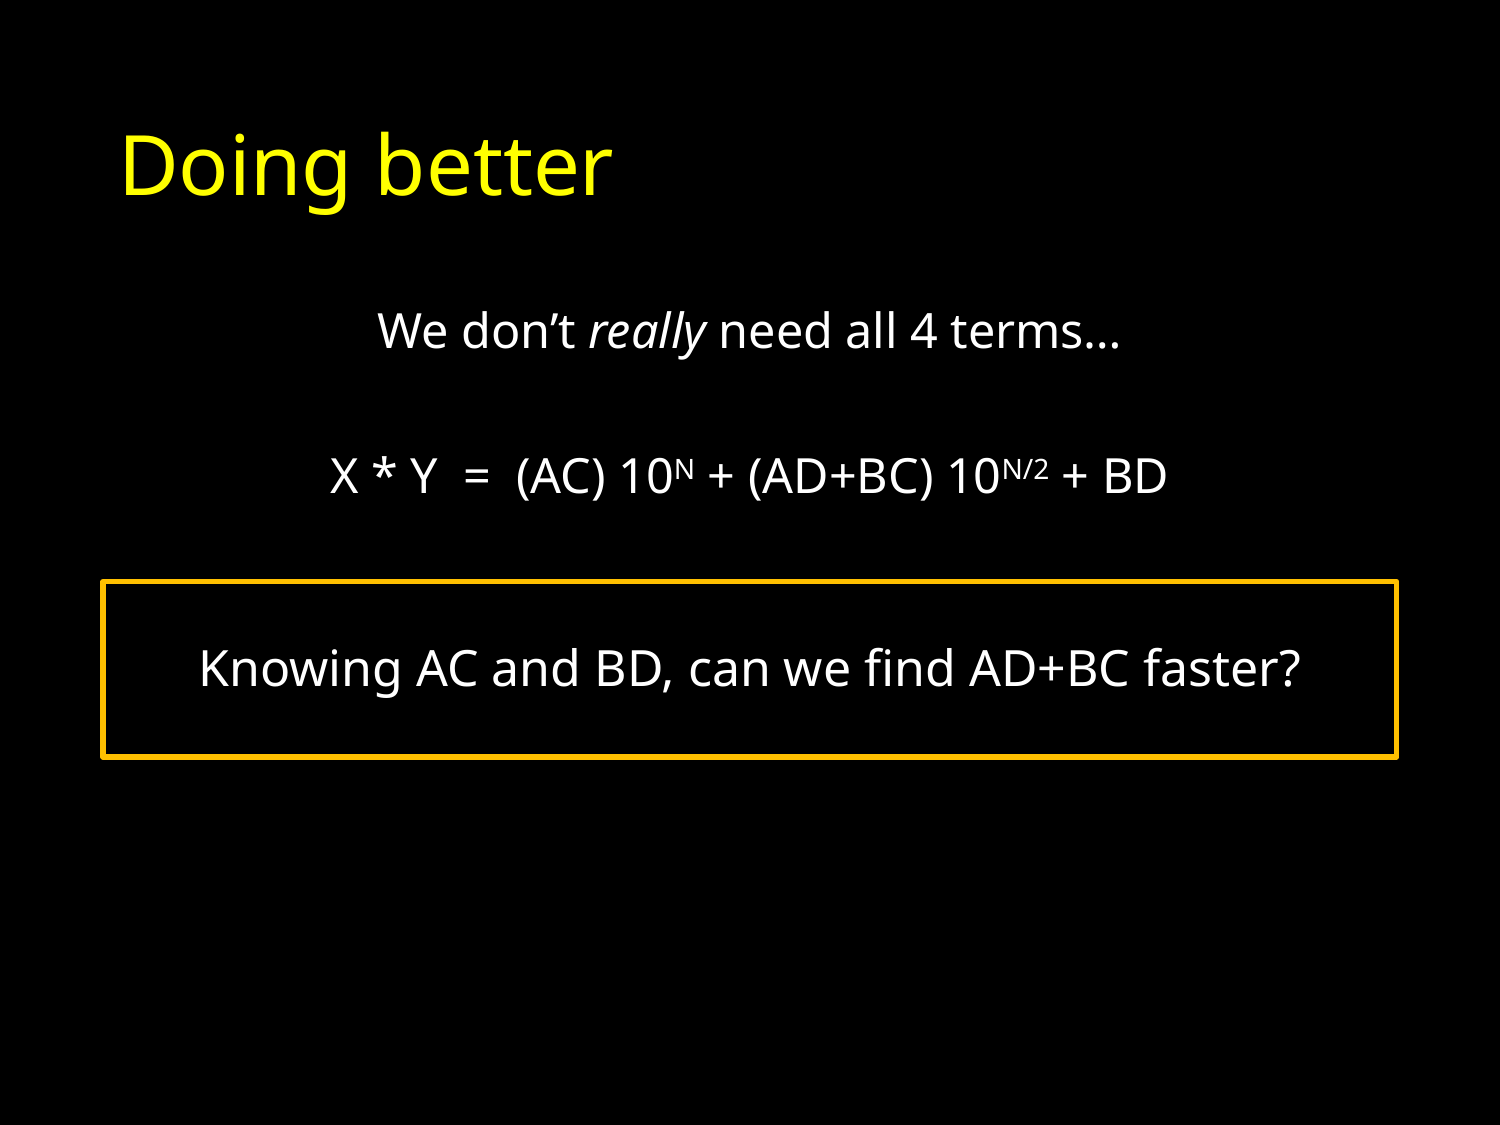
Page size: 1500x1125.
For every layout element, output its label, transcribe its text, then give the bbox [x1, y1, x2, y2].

list We don’t really need all 4 terms… X * Y = (AC) 10N + (AD+BC) 10N/2 + BD [103, 299, 1397, 513]
text_box Knowing AC and BD, can we find AD+BC faster? [103, 581, 1397, 758]
title Doing better [103, 59, 1397, 278]
